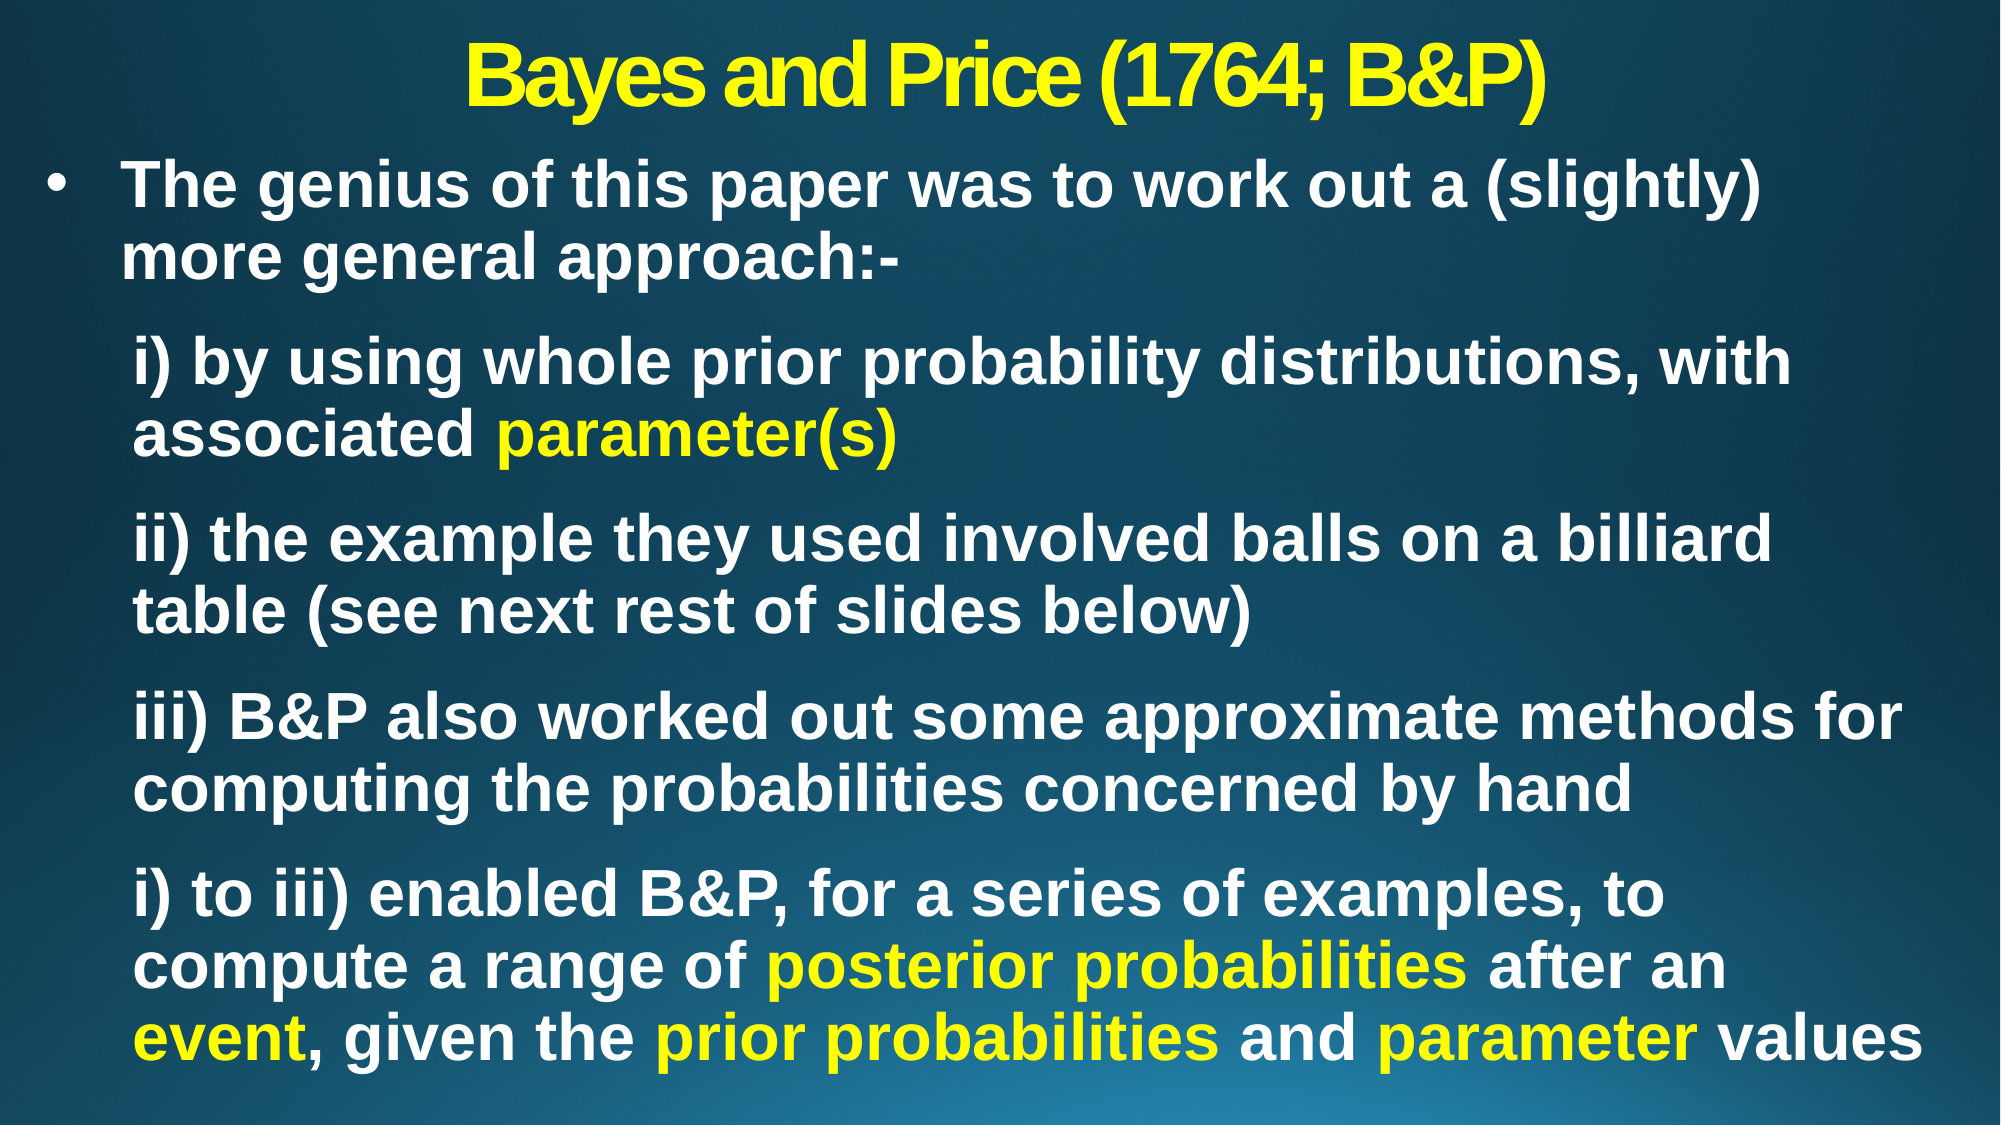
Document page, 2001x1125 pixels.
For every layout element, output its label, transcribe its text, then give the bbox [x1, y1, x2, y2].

picture [0, 0, 2001, 1125]
subtitle The genius of this paper was to work out a (slightly) more general approach:- i) by using whole prior probability distributions, with associated parameter(s) ii) the example they used involved balls on a billiard table (see next rest of slides below) iii) B&P also worked out some approximate methods for computing the probabilities concerned by hand i) to iii) enabled B&P, for a series of examples, to compute a range of posterior probabilities after an event, given the prior probabilities and parameter values [30, 142, 1952, 821]
title Bayes and Price (1764; B&P) [257, 19, 1758, 142]
